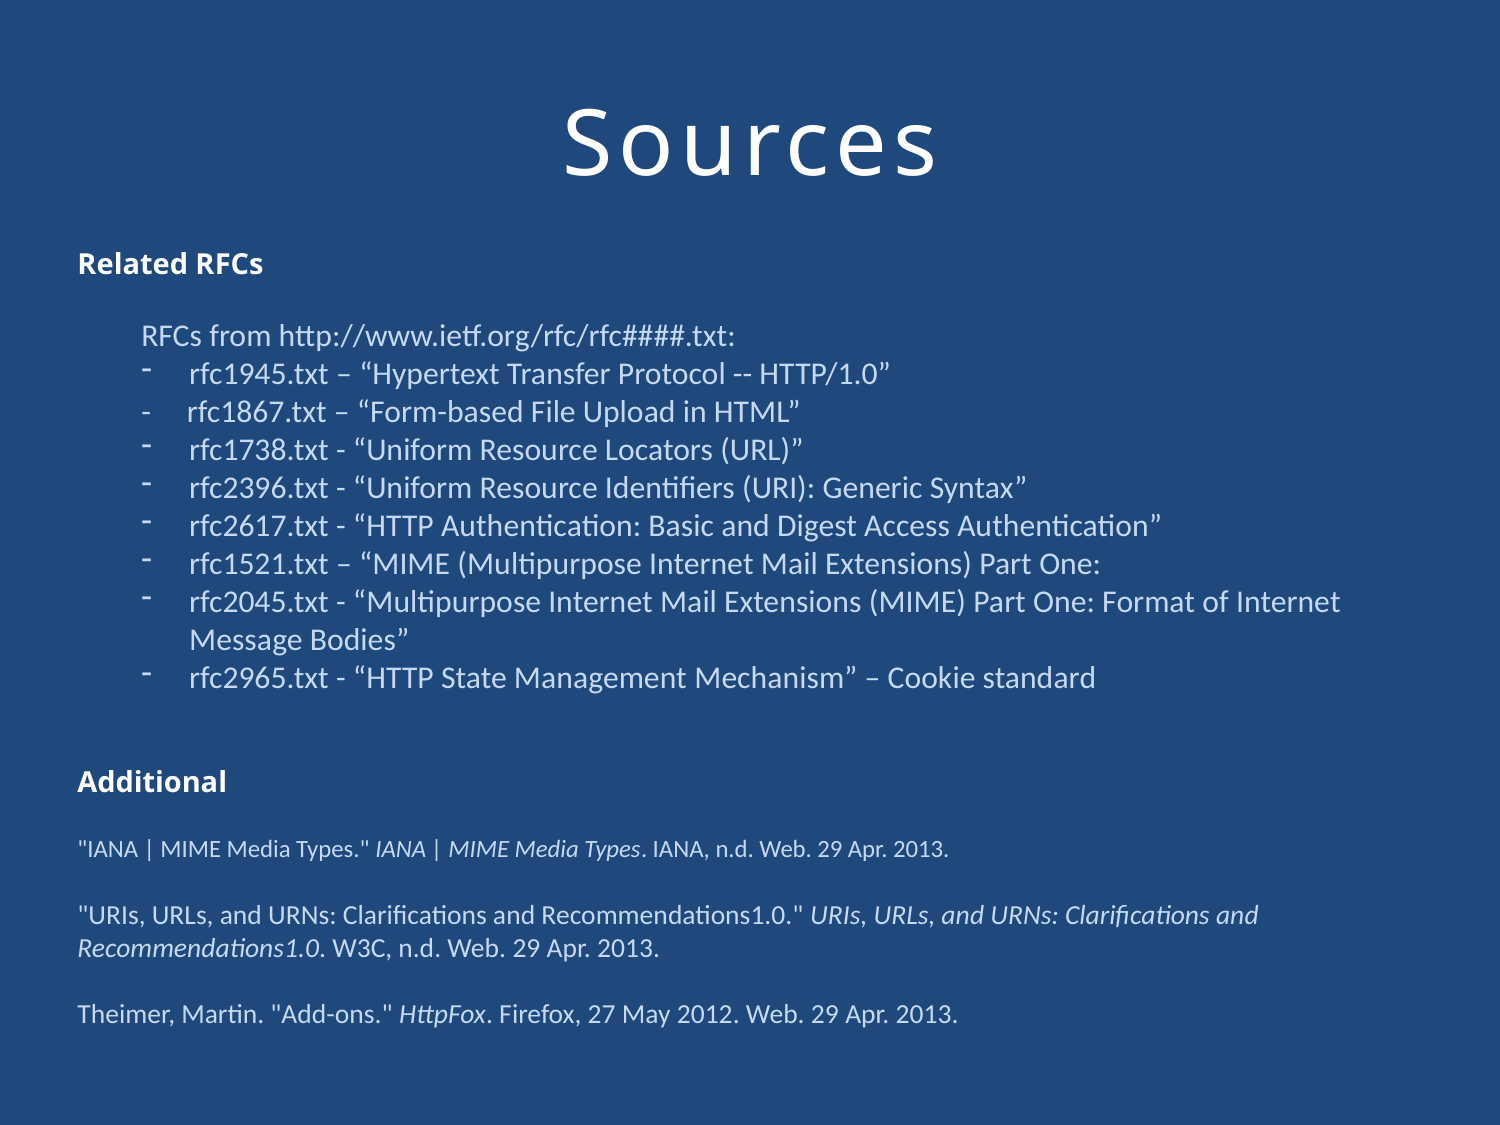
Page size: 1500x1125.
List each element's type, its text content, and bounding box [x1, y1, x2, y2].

text_box Related RFCs RFCs from http://www.ietf.org/rfc/rfc####.txt: rfc1945.txt – “Hypertext Transfer Protocol -- HTTP/1.0” - rfc1867.txt – “Form-based File Upload in HTML” rfc1738.txt - “Uniform Resource Locators (URL)” rfc2396.txt - “Uniform Resource Identifiers (URI): Generic Syntax” rfc2617.txt - “HTTP Authentication: Basic and Digest Access Authentication” rfc1521.txt – “MIME (Multipurpose Internet Mail Extensions) Part One: rfc2045.txt - “Multipurpose Internet Mail Extensions (MIME) Part One: Format of Internet Message Bodies” rfc2965.txt - “HTTP State Management Mechanism” – Cookie standard Additional "IANA | MIME Media Types." IANA | MIME Media Types. IANA, n.d. Web. 29 Apr. 2013. "URIs, URLs, and URNs: Clarifications and Recommendations1.0." URIs, URLs, and URNs: Clarifications and Recommendations1.0. W3C, n.d. Web. 29 Apr. 2013. Theimer, Martin. "Add-ons." HttpFox. Firefox, 27 May 2012. Web. 29 Apr. 2013. [62, 237, 1450, 1038]
title Sources [75, 45, 1425, 233]
